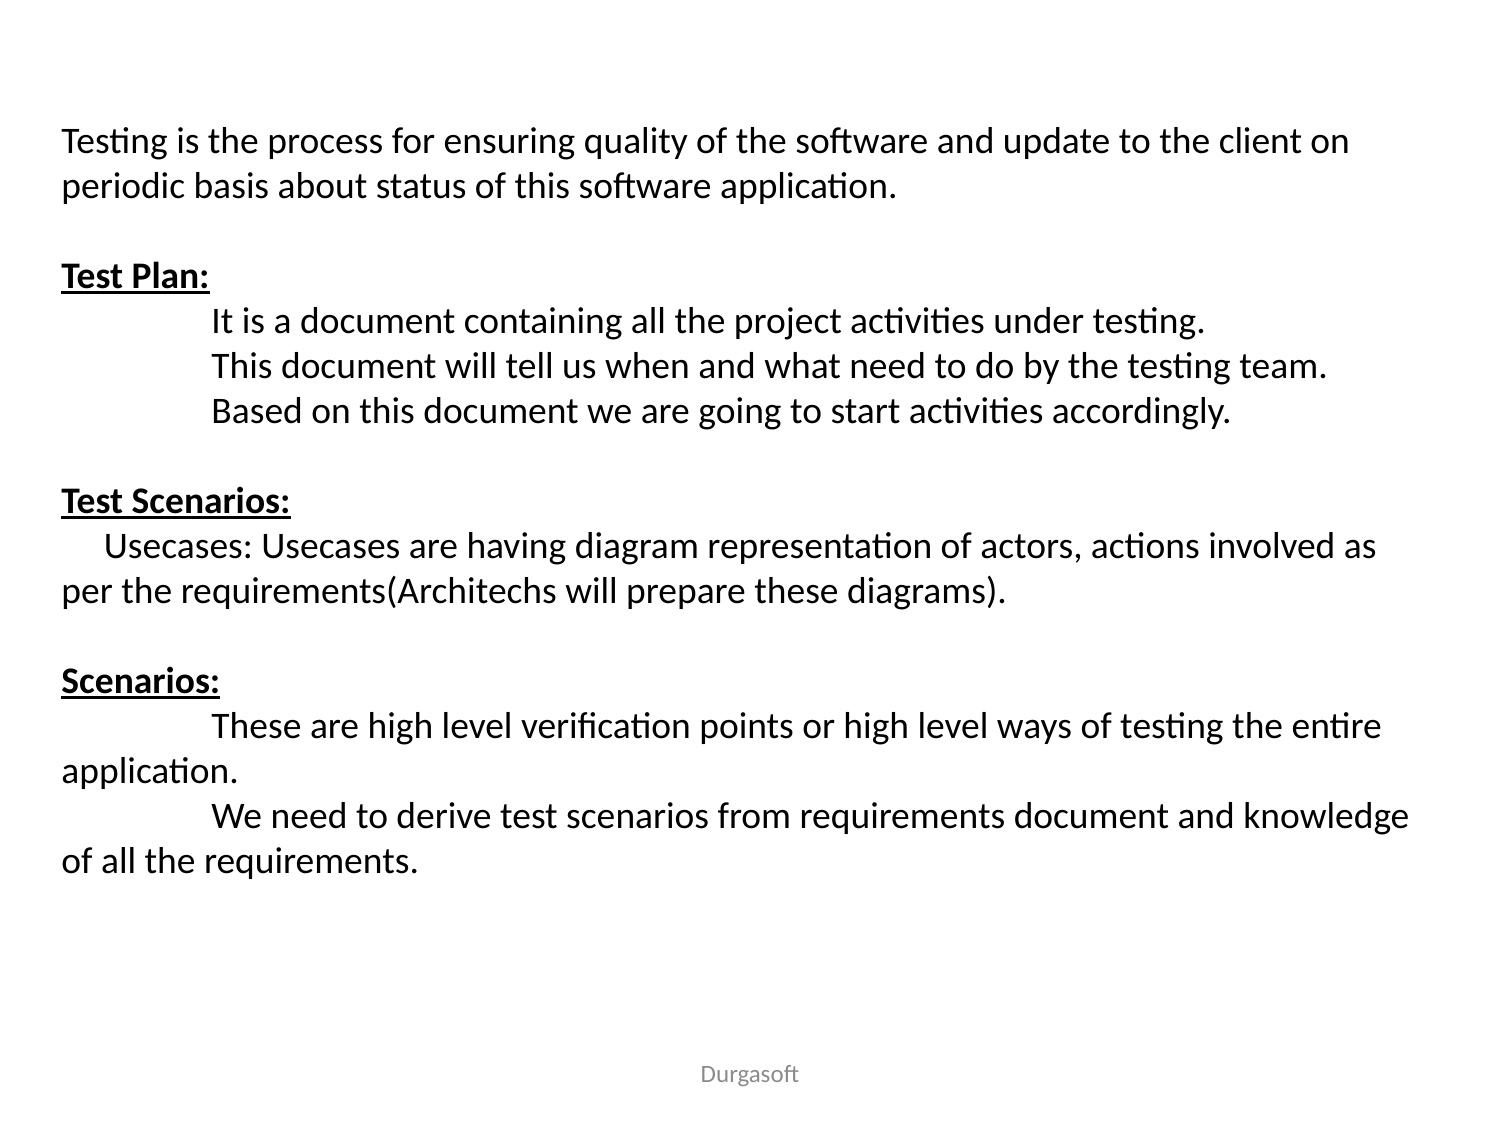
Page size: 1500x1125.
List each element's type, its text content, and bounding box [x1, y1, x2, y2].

footer Durgasoft [512, 1042, 988, 1103]
text_box Testing is the process for ensuring quality of the software and update to the client on periodic basis about status of this software application. Test Plan: It is a document containing all the project activities under testing. This document will tell us when and what need to do by the testing team. Based on this document we are going to start activities accordingly. Test Scenarios: Usecases: Usecases are having diagram representation of actors, actions involved as per the requirements(Architechs will prepare these diagrams). Scenarios: These are high level verification points or high level ways of testing the entire application. We need to derive test scenarios from requirements document and knowledge of all the requirements. [46, 108, 1438, 889]
